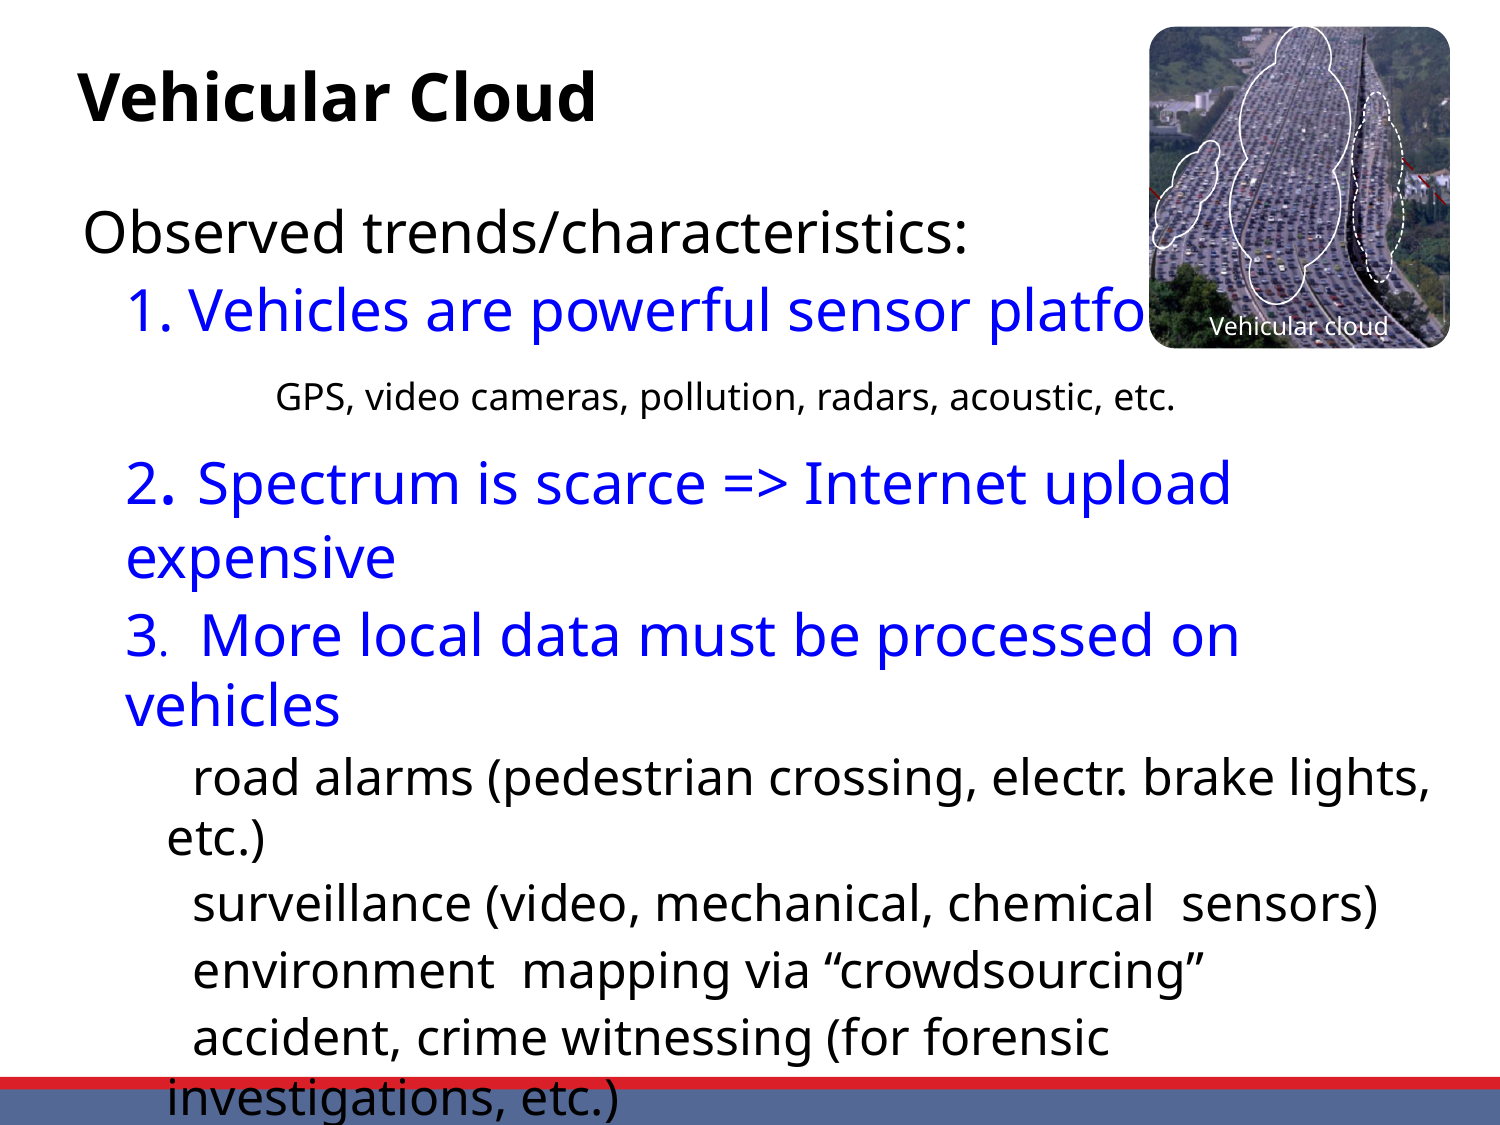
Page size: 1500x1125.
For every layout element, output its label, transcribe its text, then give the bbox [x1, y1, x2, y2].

list Observed trends/characteristics: 1. Vehicles are powerful sensor platforms GPS, video cameras, pollution, radars, acoustic, etc. 2. Spectrum is scarce => Internet upload expensive 3. More local data must be processed on vehicles road alarms (pedestrian crossing, electr. brake lights, etc.) surveillance (video, mechanical, chemical sensors) environment mapping via “crowdsourcing” accident, crime witnessing (for forensic investigations, etc.) Vehicular Computing Cloud Data storage/processing on vehicles [49, 187, 1451, 1051]
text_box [1149, 26, 1451, 349]
title Vehicular Cloud [62, 39, 1143, 150]
